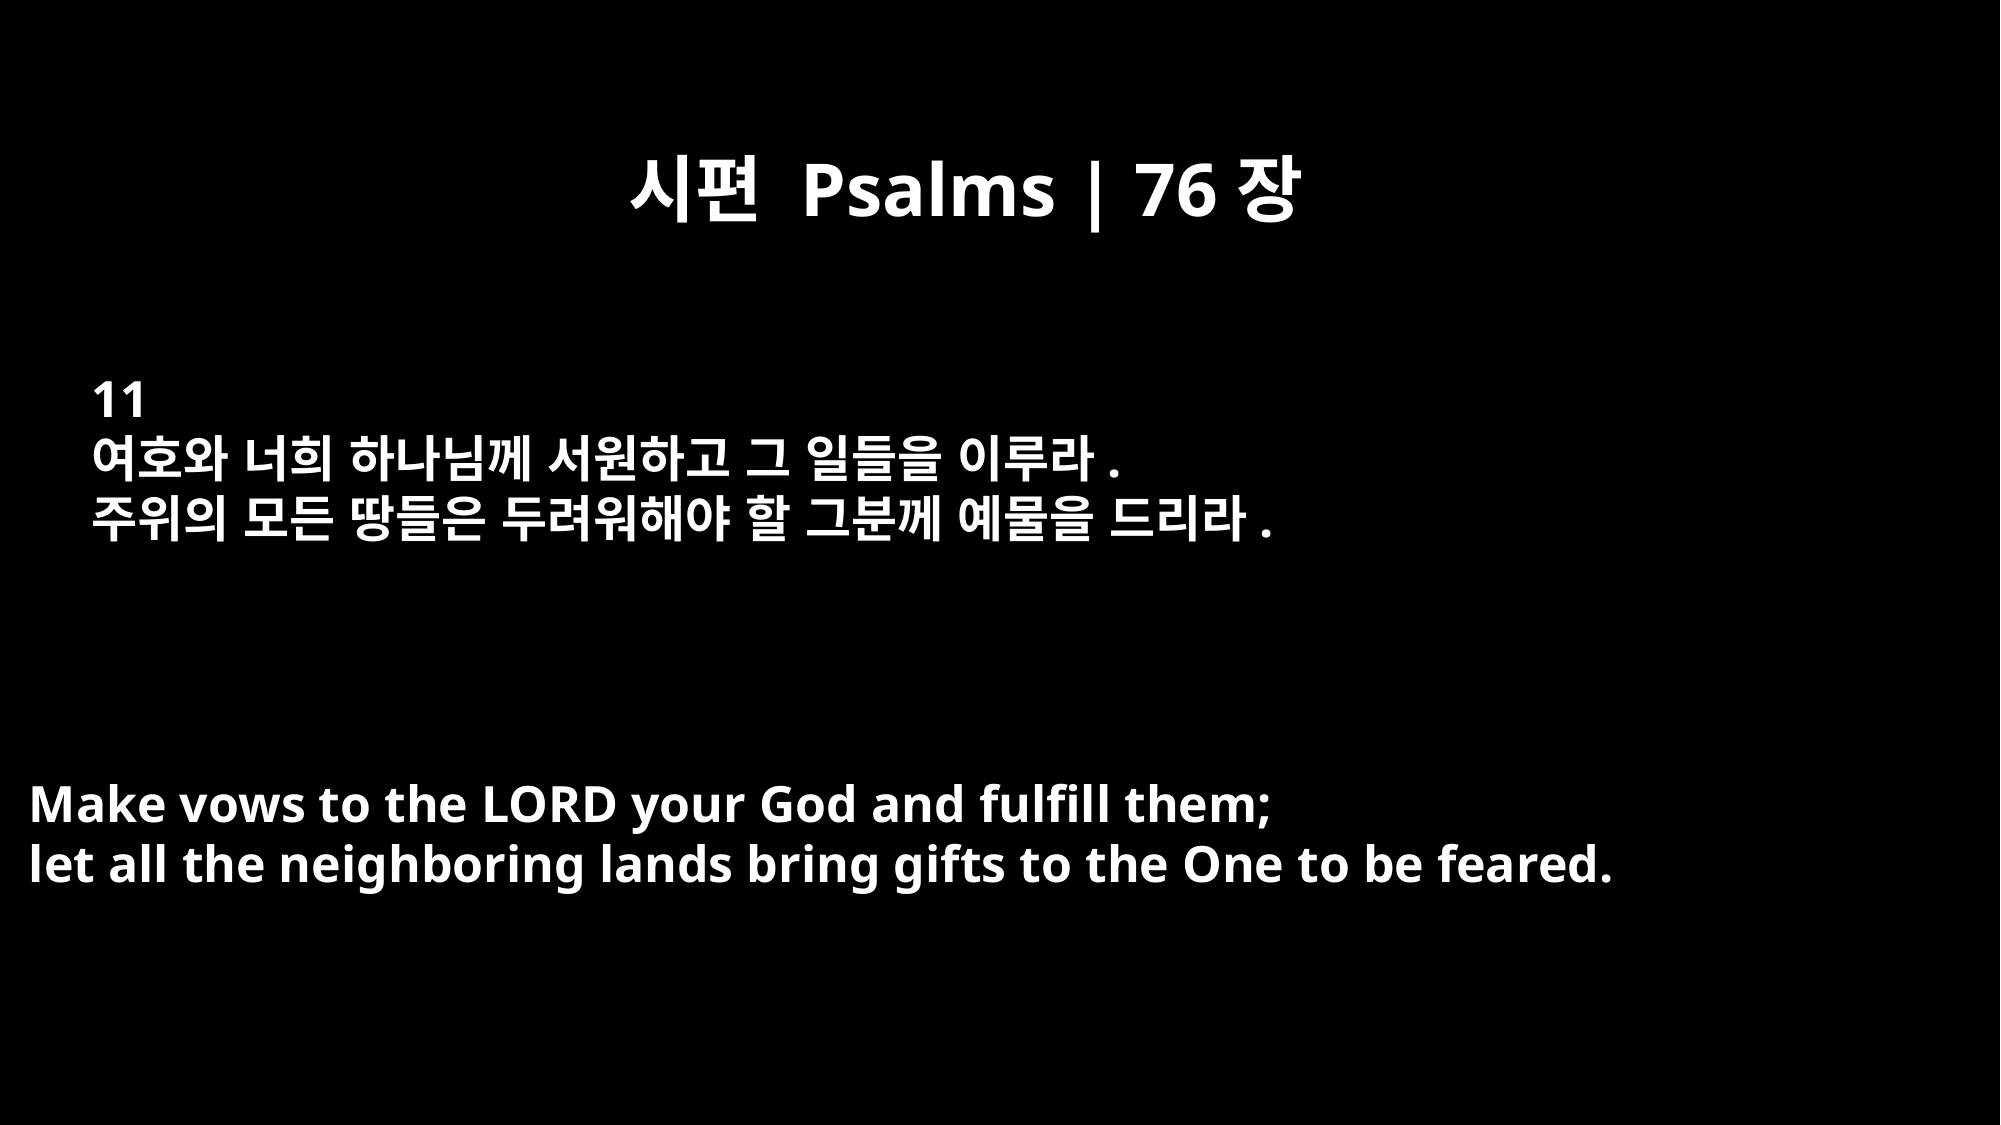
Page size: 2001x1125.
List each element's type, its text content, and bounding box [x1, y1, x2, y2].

text_box 11 여호와 너희 하나님께 서원하고 그 일들을 이루라. 주위의 모든 땅들은 두려워해야 할 그분께 예물을 드리라. [76, 359, 1289, 555]
text_box Make vows to the LORD your God and fulfill them; let all the neighboring lands bring gifts to the One to be feared. [14, 764, 1629, 900]
text_box 시편 Psalms | 76장 [613, 136, 1319, 239]
